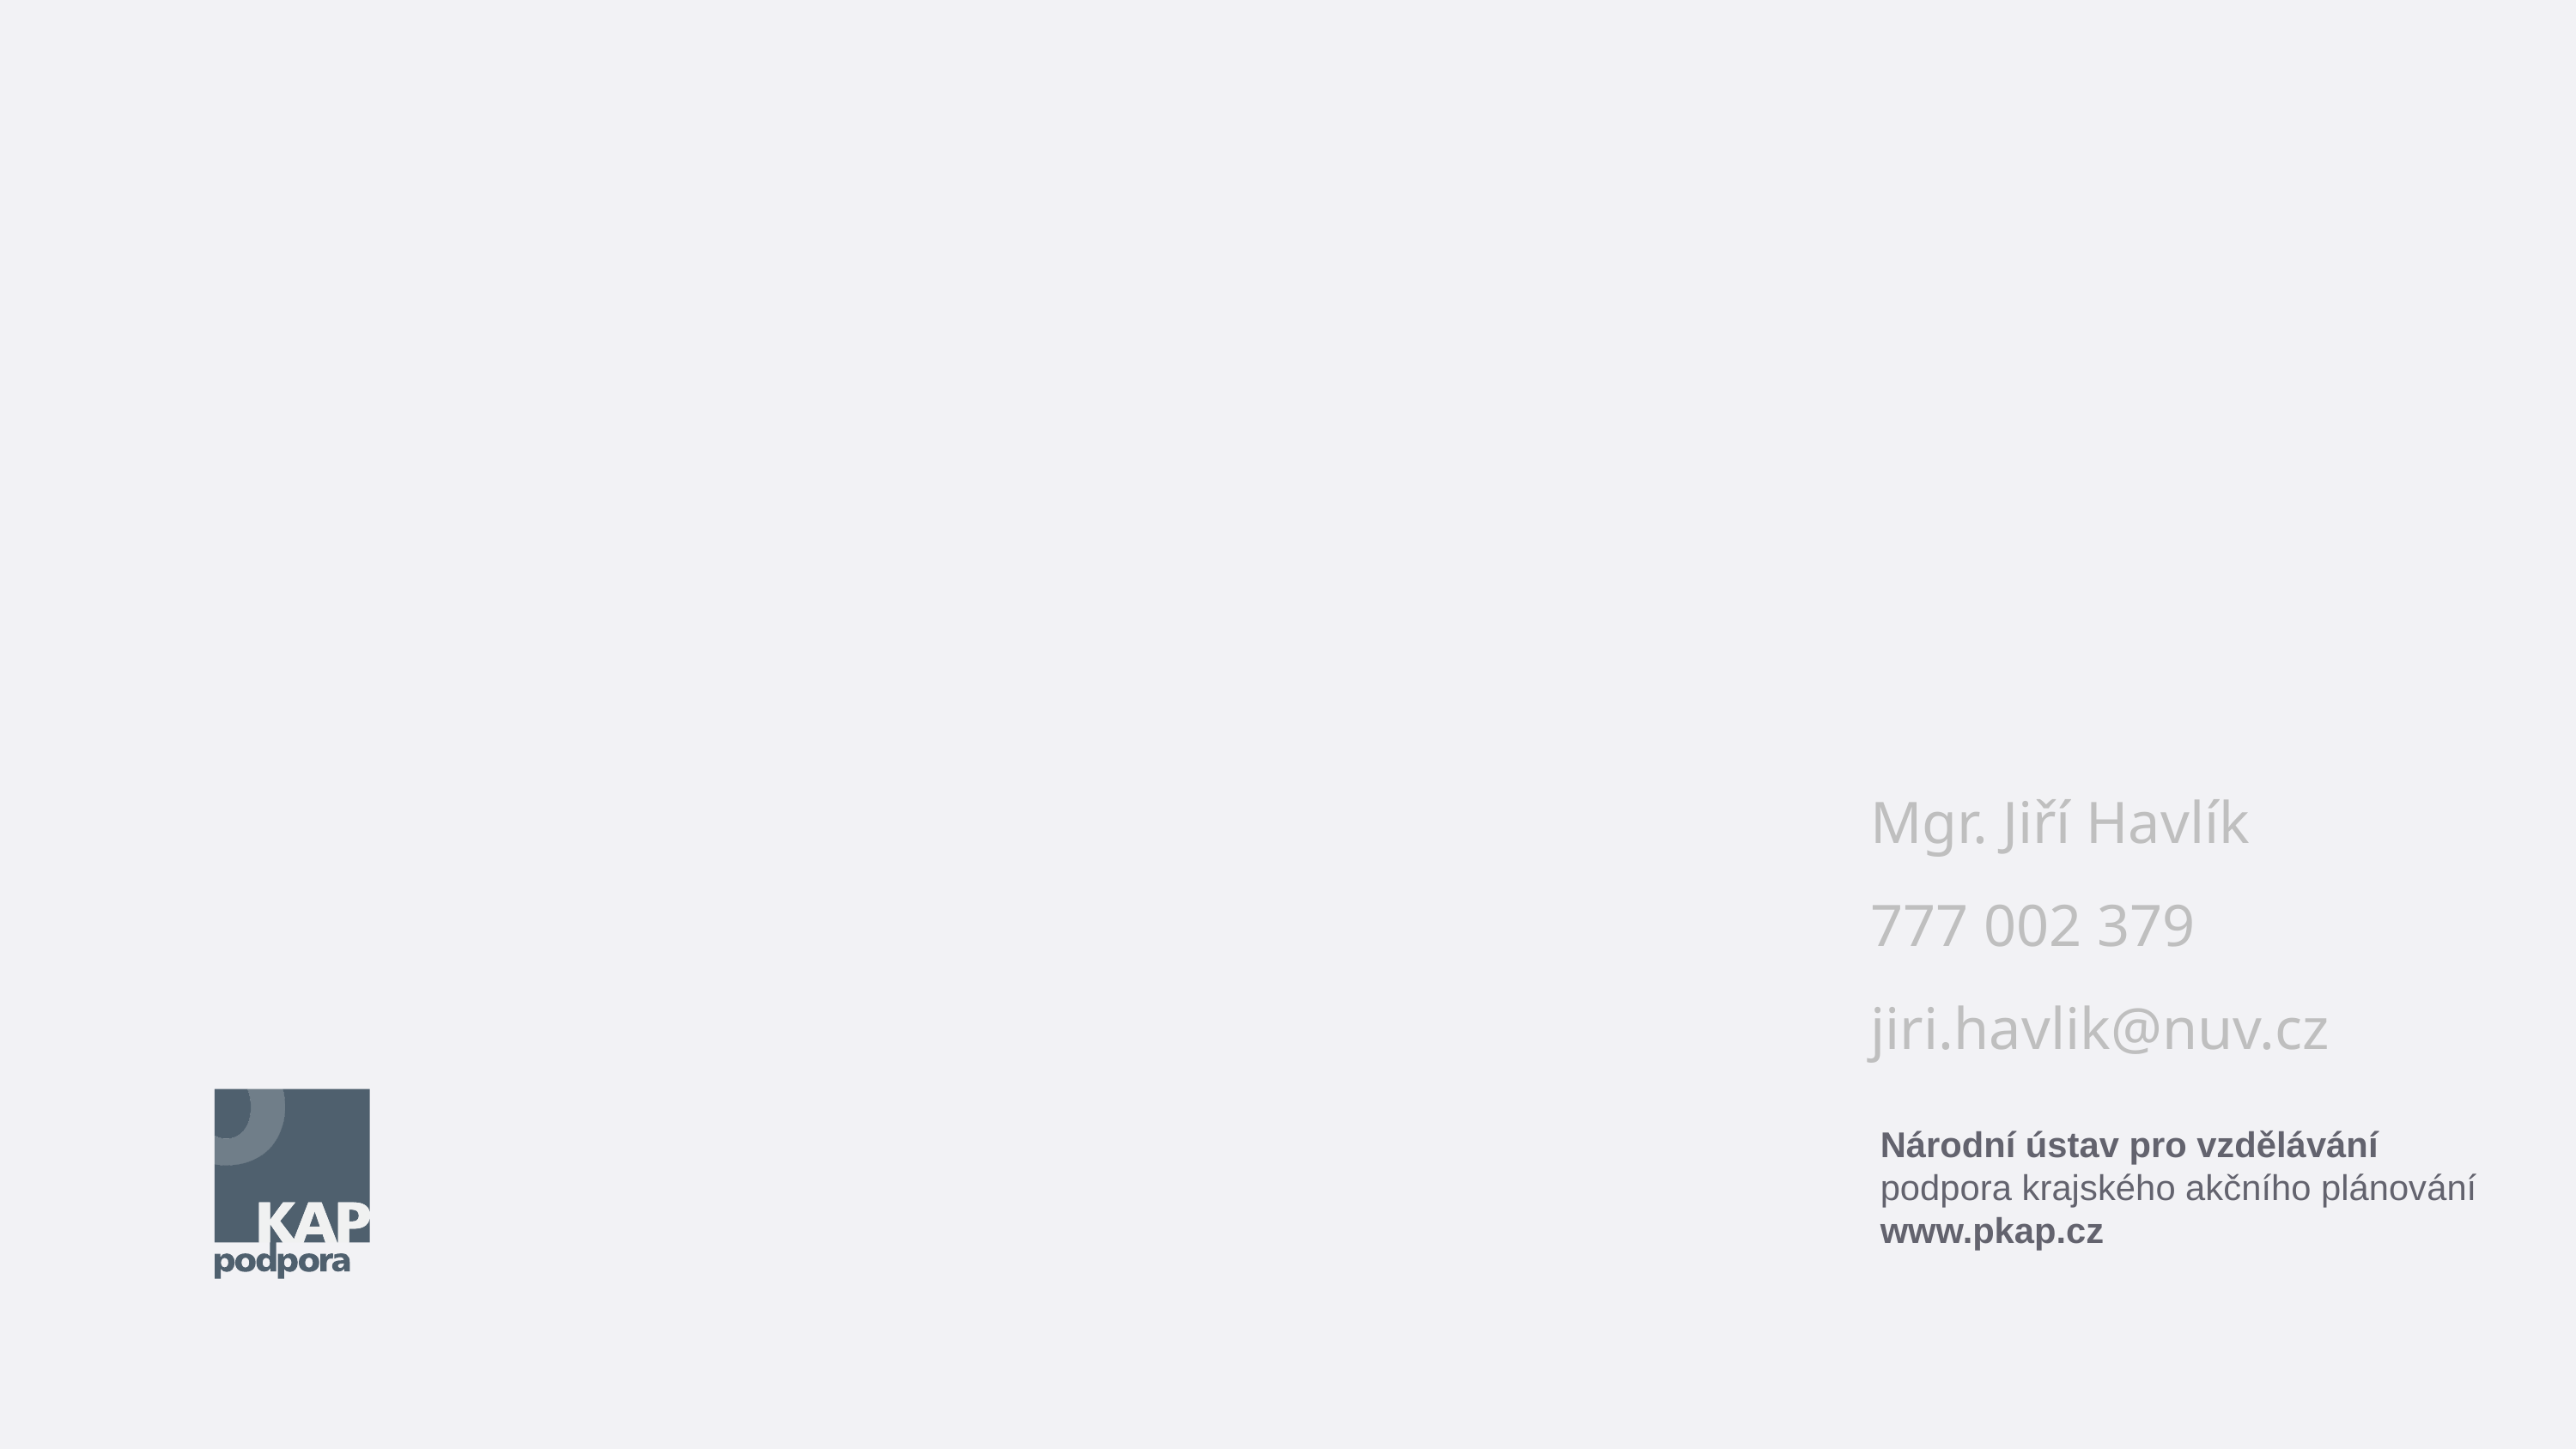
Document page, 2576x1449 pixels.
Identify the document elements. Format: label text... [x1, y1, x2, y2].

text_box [214, 1088, 369, 1277]
text_box Národní ústav pro vzdělávání podpora krajského akčního plánování www.pkap.cz [1868, 1115, 2500, 1258]
text_box Mgr. Jiří Havlík 777 002 379 jiri.havlik@nuv.cz [1857, 745, 2343, 1068]
